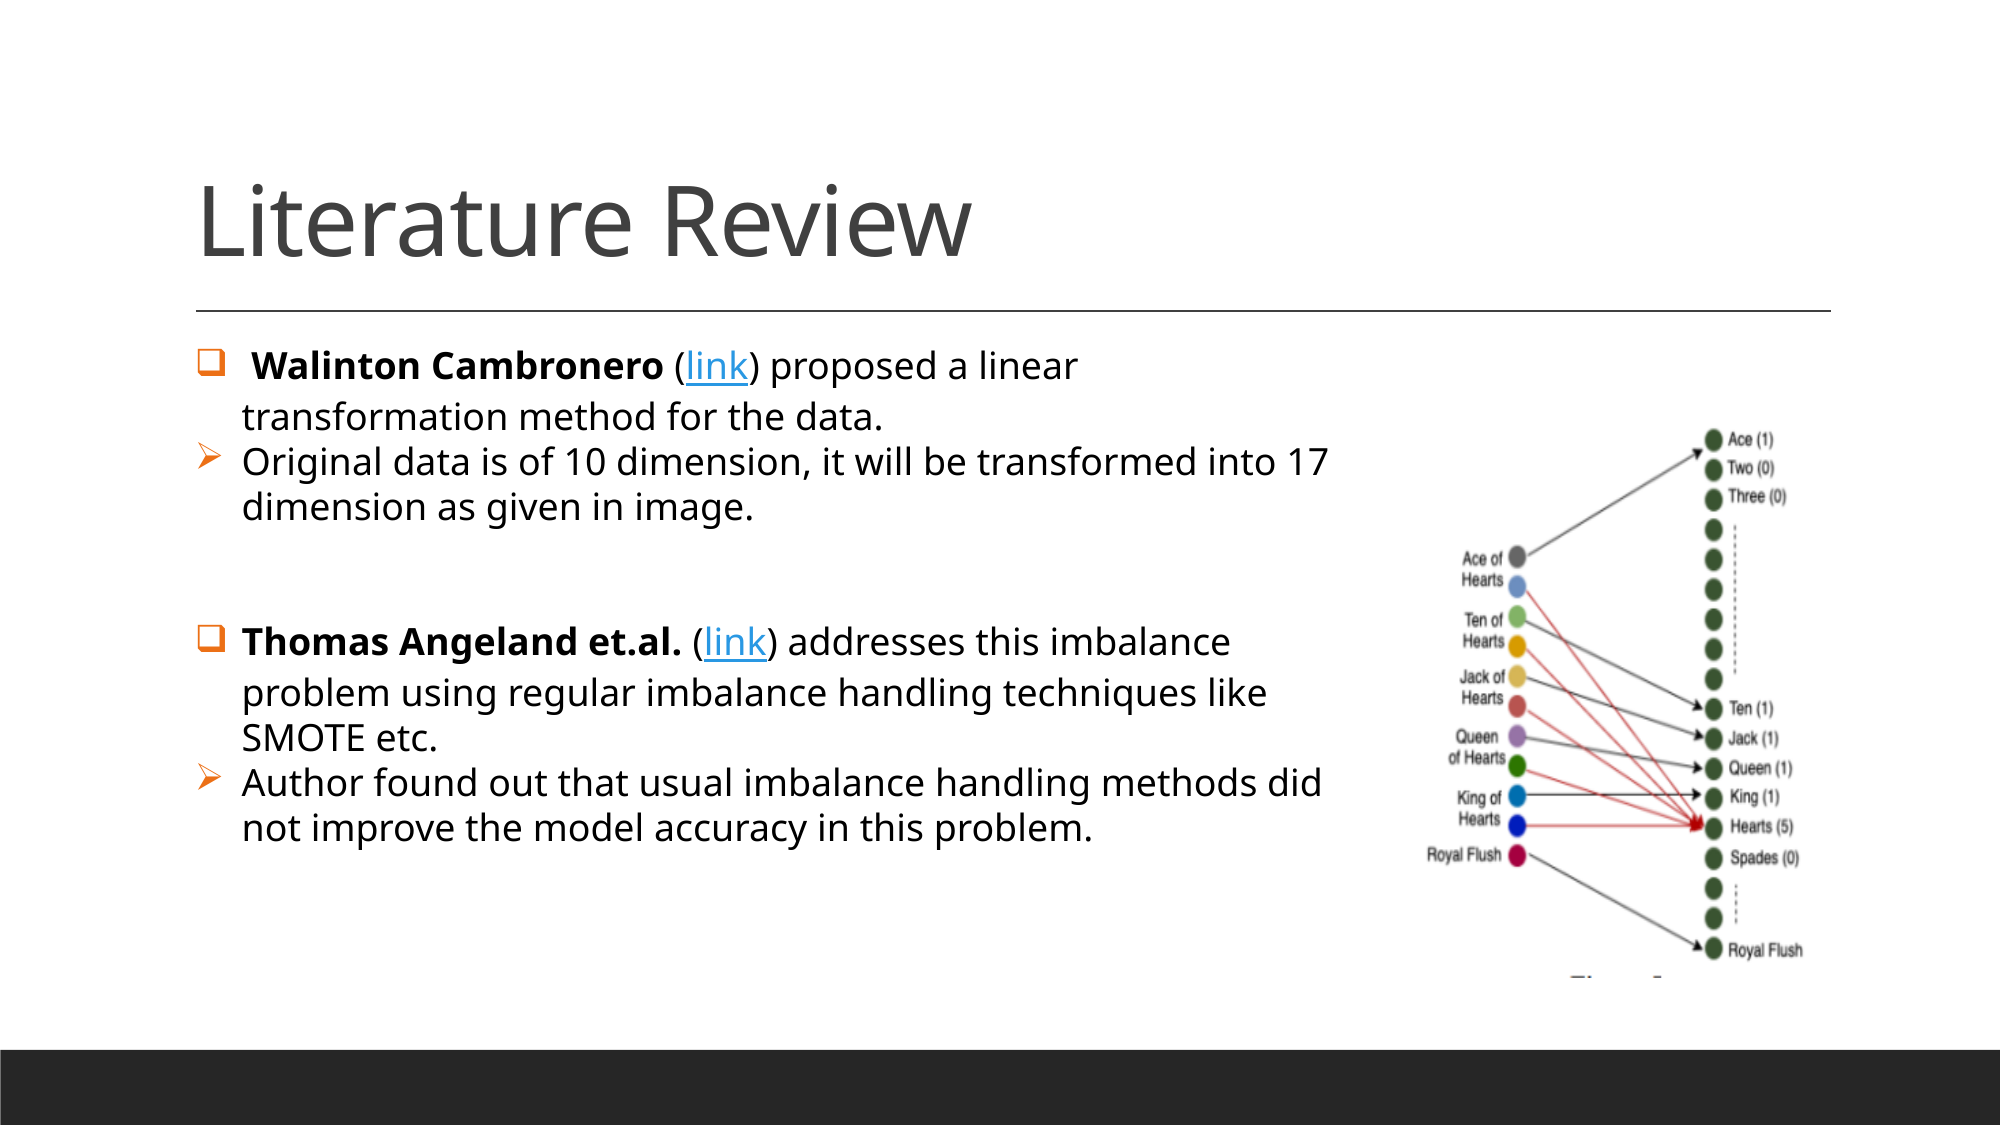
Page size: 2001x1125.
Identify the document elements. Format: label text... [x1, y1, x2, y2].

title Literature Review [180, 47, 1830, 285]
text_box Walinton Cambronero (link) proposed a linear transformation method for the data. Original data is of 10 dimension, it will be transformed into 17 dimension as given in image. Thomas Angeland et.al. (link) addresses this imbalance problem using regular imbalance handling techniques like SMOTE etc. Author found out that usual imbalance handling methods did not improve the model accuracy in this problem. [180, 334, 1349, 1037]
picture [1381, 368, 1938, 978]
